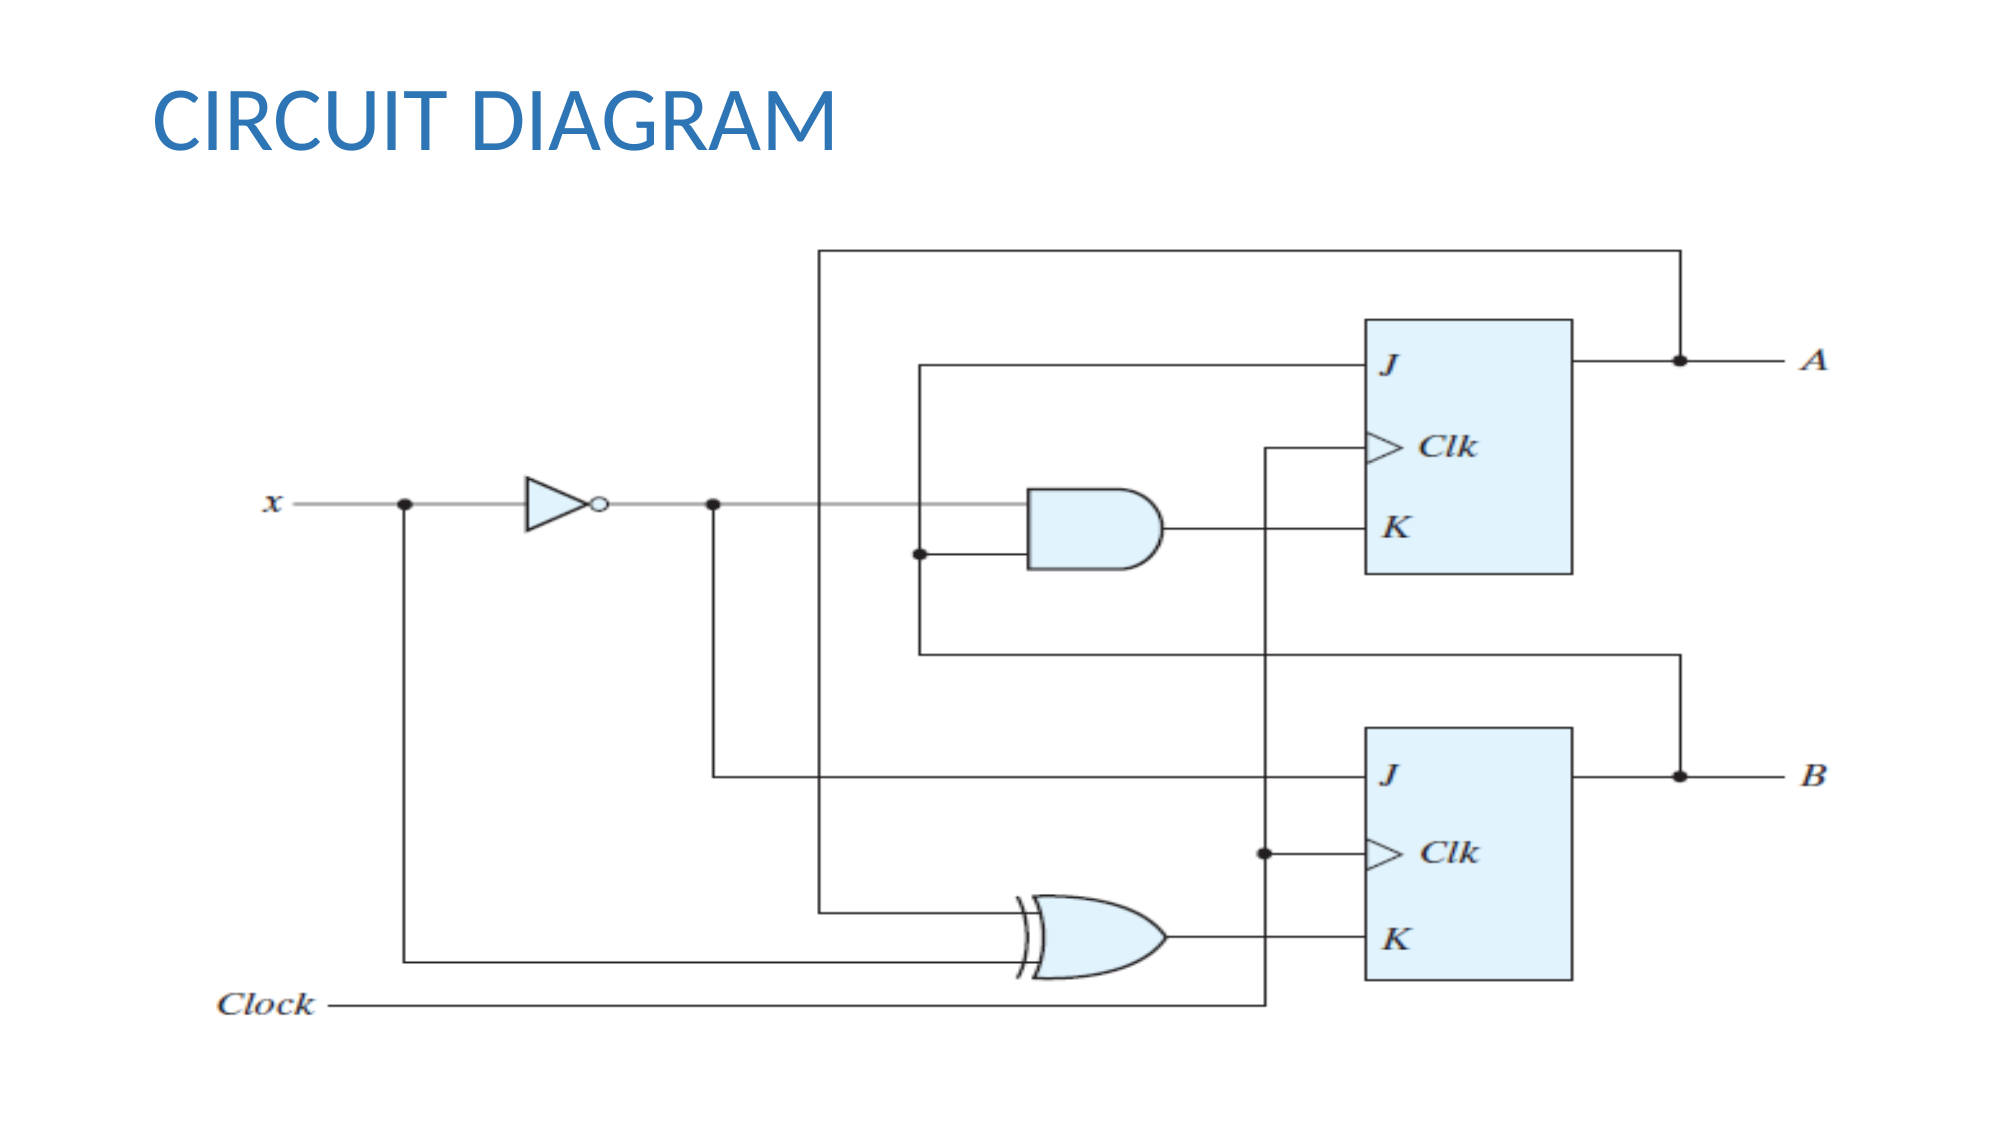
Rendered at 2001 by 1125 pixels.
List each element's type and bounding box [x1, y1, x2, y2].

title [137, 59, 1863, 182]
picture [210, 199, 1863, 1027]
